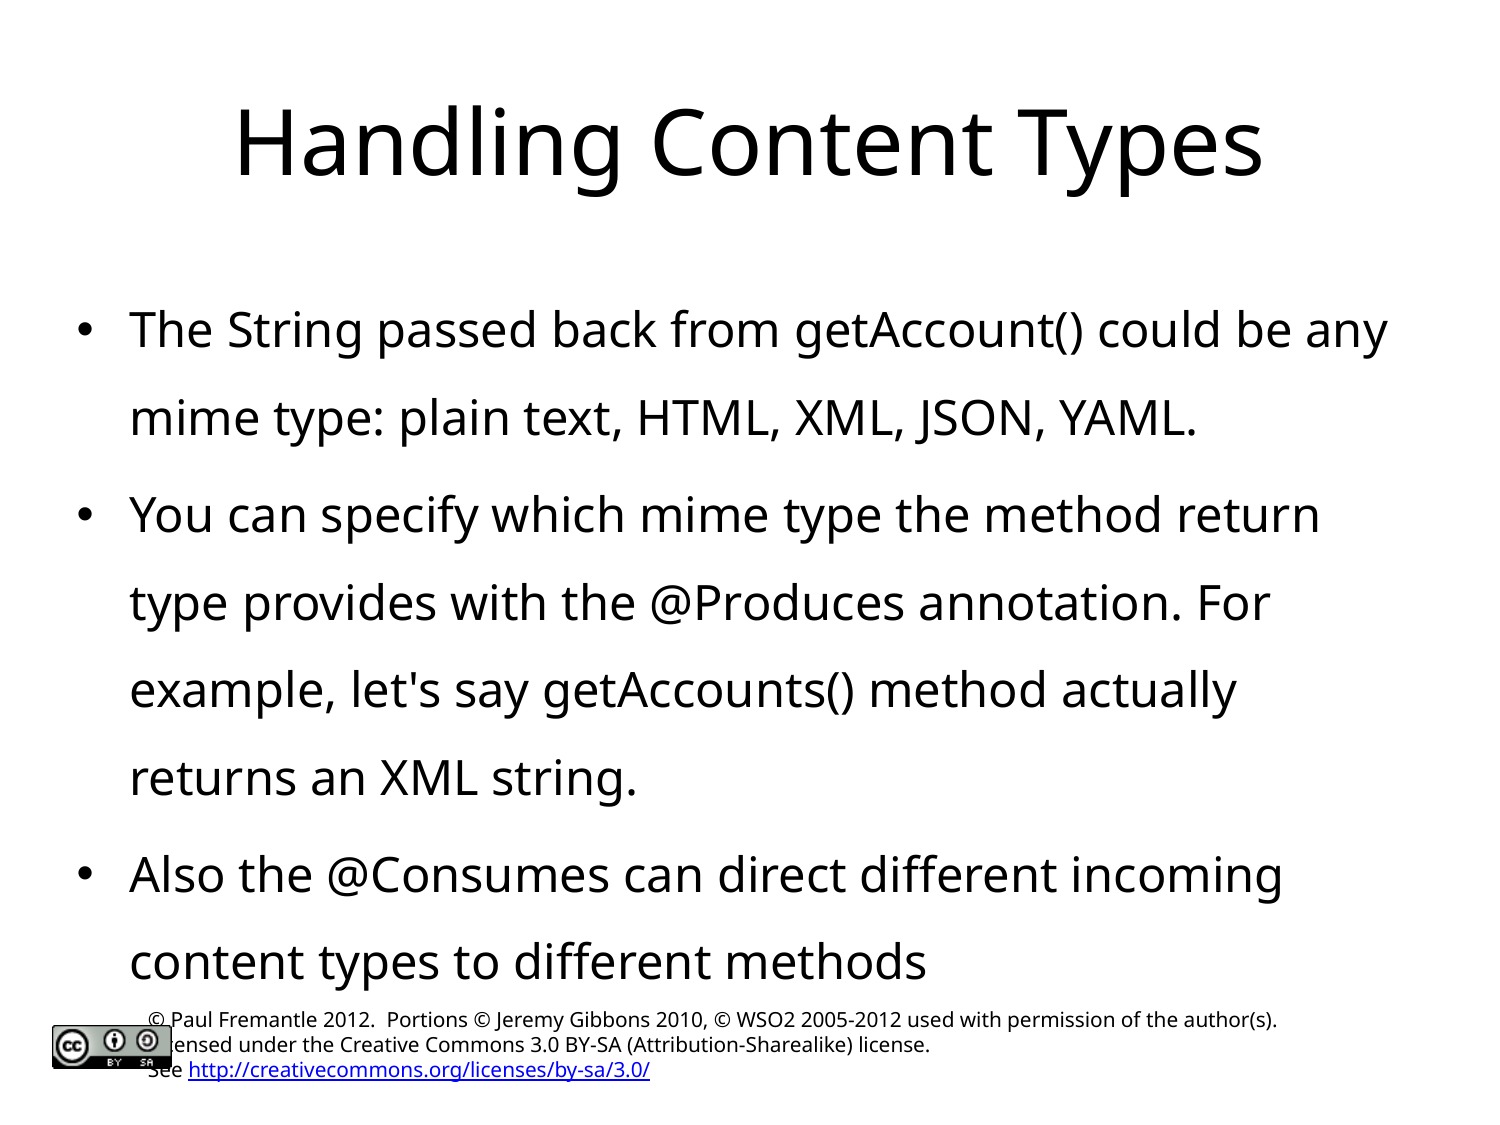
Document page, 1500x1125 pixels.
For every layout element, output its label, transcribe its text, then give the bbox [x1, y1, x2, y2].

picture [52, 1025, 172, 1069]
list The String passed back from getAccount() could be any mime type: plain text, HTML, XML, JSON, YAML. You can specify which mime type the method return type provides with the @Produces annotation. For example, let's say getAccounts() method actually returns an XML string. Also the @Consumes can direct different incoming content types to different methods [61, 262, 1412, 1005]
title Handling Content Types [75, 45, 1425, 233]
